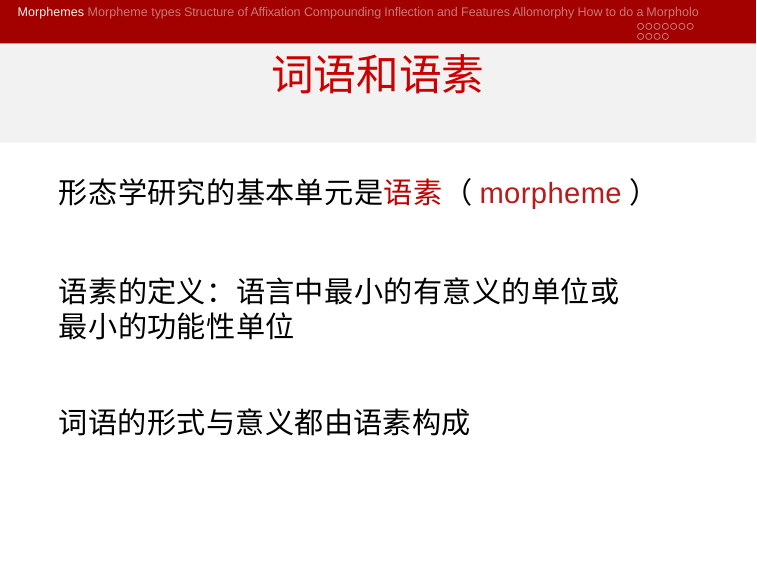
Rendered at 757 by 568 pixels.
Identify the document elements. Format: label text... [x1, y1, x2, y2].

title 词语和语素 [0, 43, 756, 143]
text_box 形态学研究的基本单元是语素（morpheme） 语素的定义：语言中最小的有意义的单位或最小的功能性单位 词语的形式与意义都由语素构成 [56, 171, 704, 440]
text_box Morphemes Morpheme types Structure of Affixation Compounding Inflection and Features Allomorphy How to do a Morpholo [0, 0, 757, 19]
